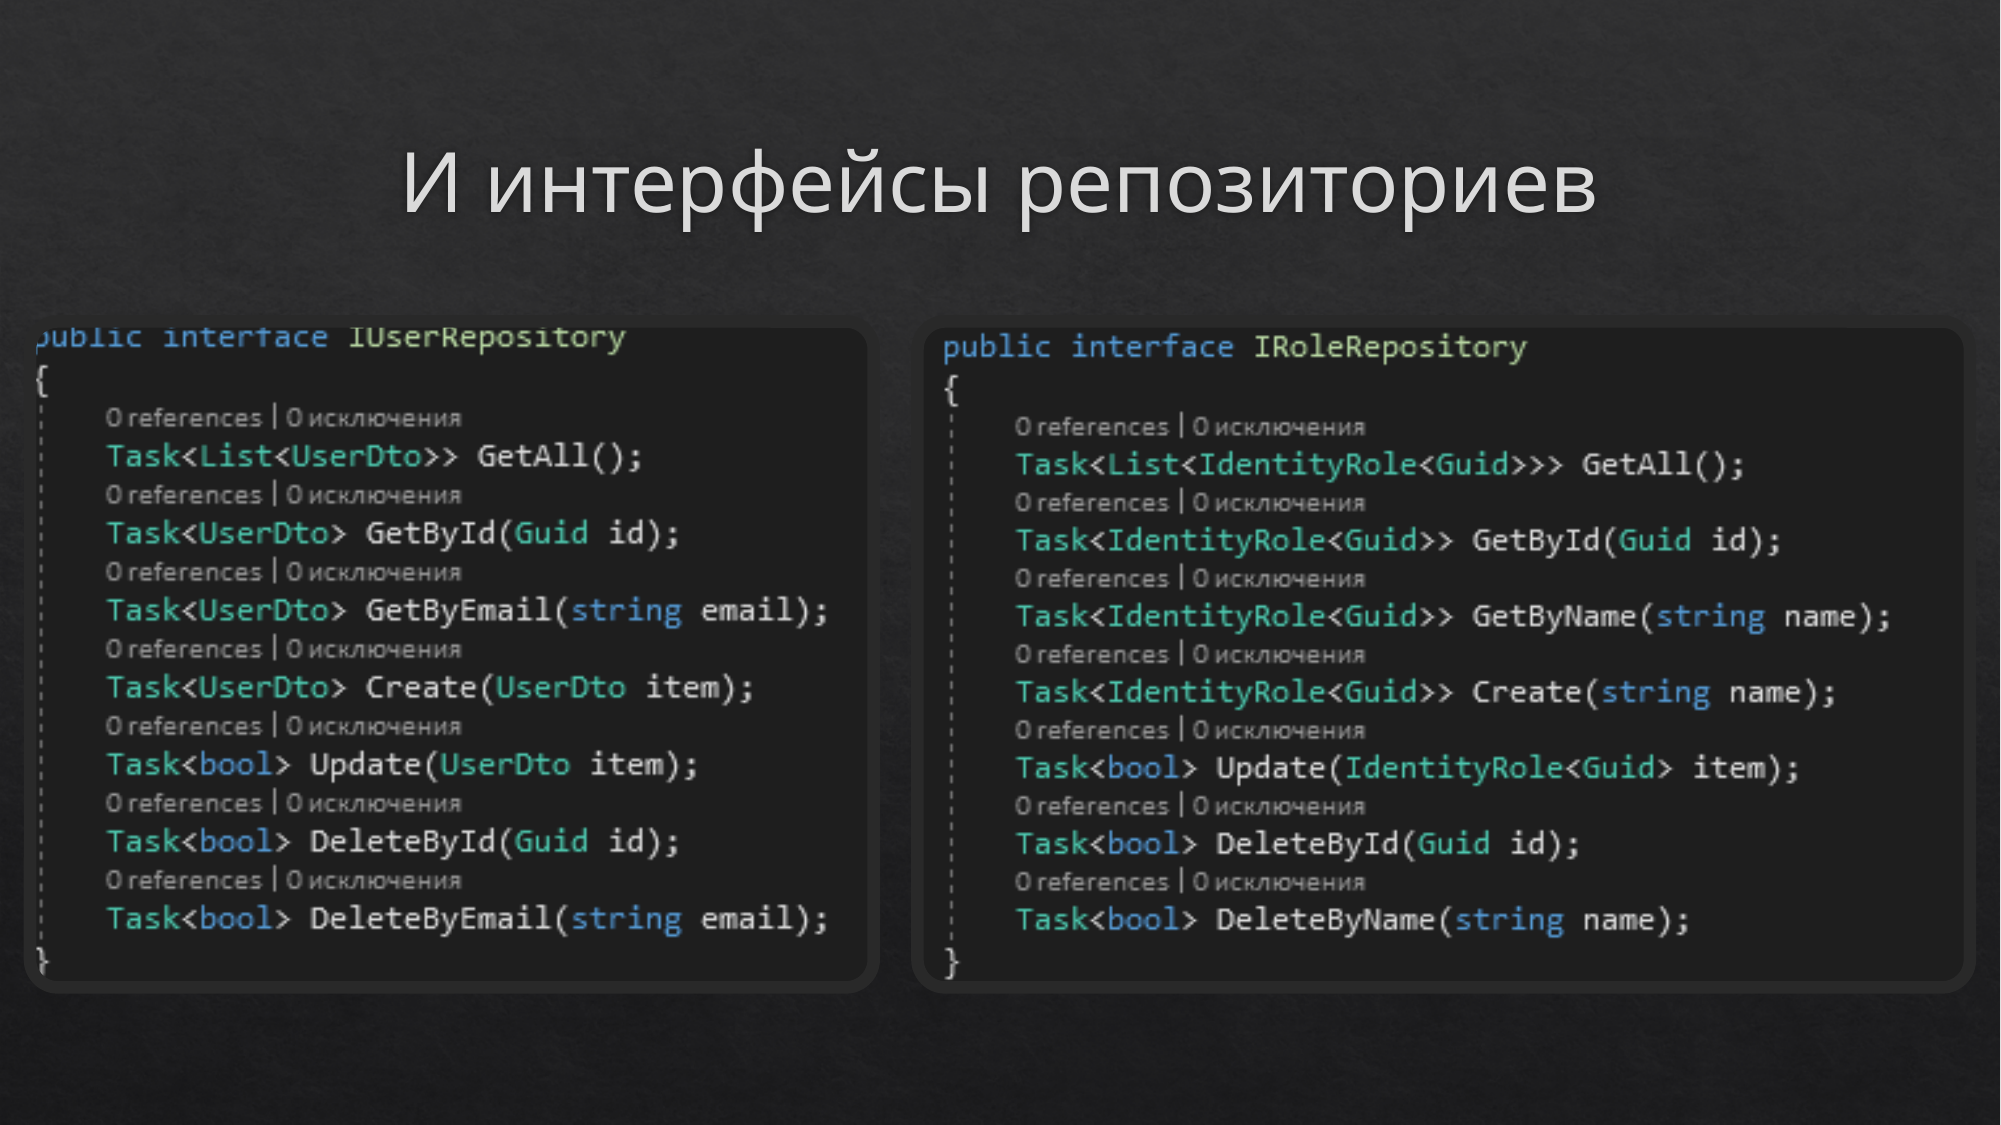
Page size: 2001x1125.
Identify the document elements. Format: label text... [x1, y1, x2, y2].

picture [29, 321, 874, 988]
picture [917, 321, 1971, 988]
title И интерфейсы репозиториев [149, 99, 1849, 260]
